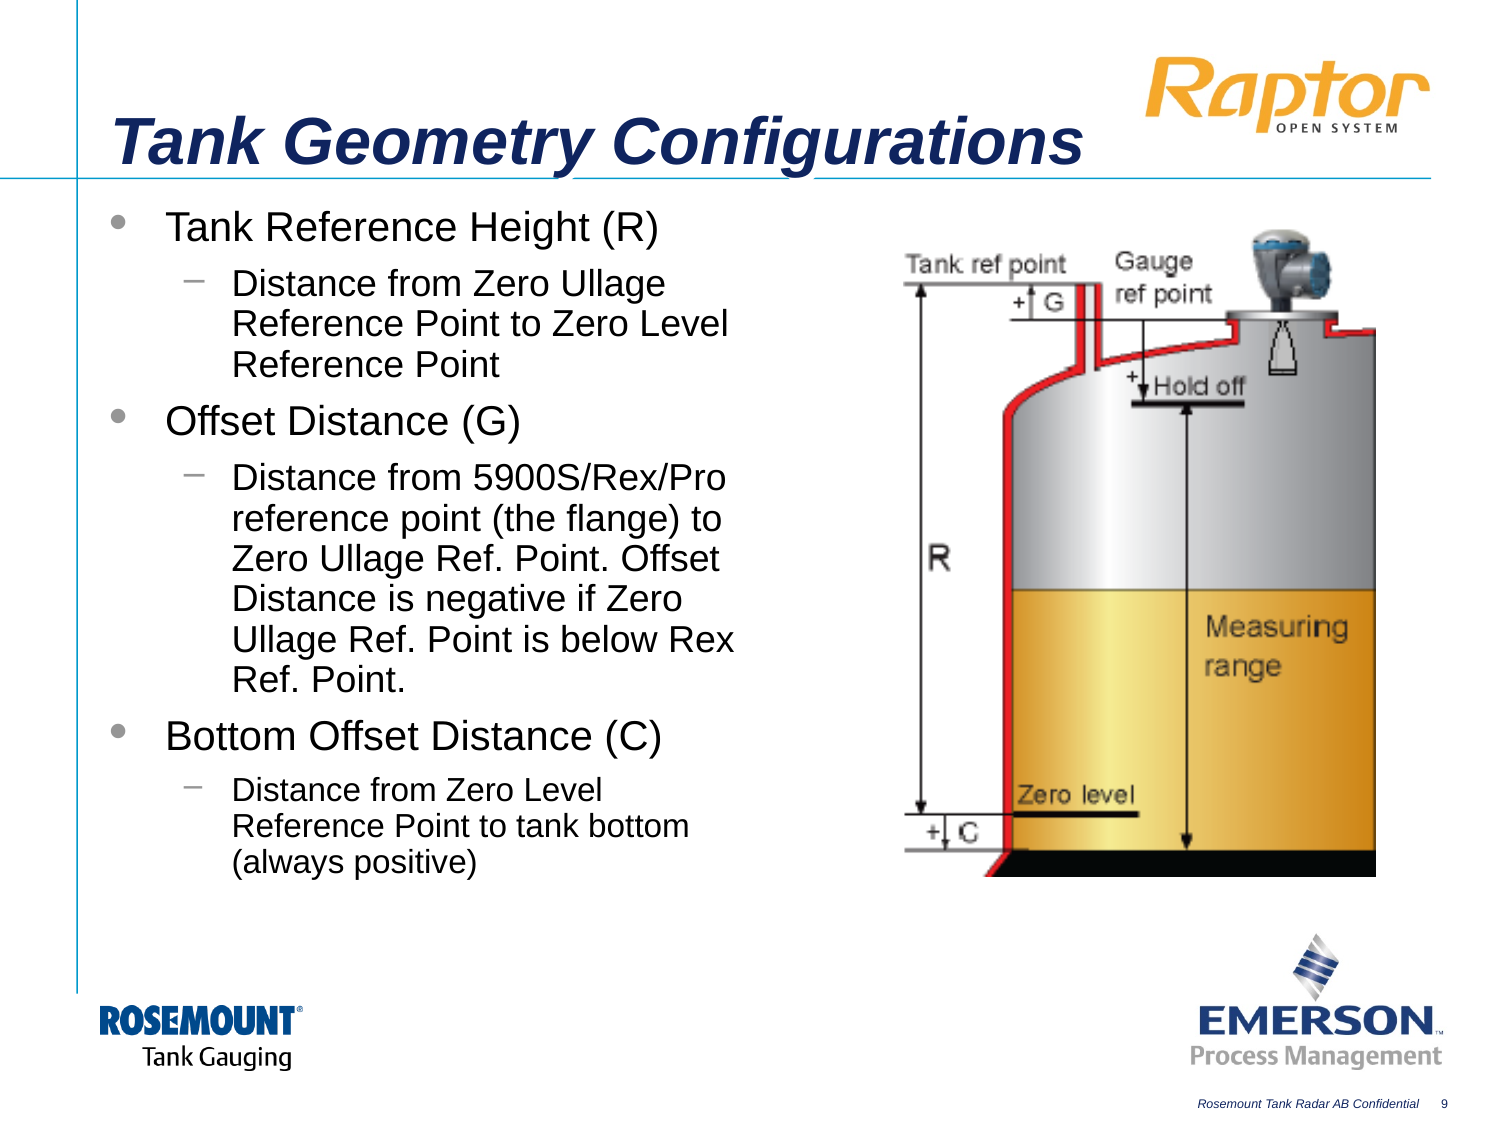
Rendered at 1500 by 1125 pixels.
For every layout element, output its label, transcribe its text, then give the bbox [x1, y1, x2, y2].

title Tank Geometry Configurations [95, 66, 1342, 186]
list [903, 227, 1377, 878]
slide_number 9 [1412, 1095, 1449, 1109]
picture [100, 1005, 303, 1071]
picture [1173, 905, 1461, 1098]
picture [1139, 54, 1436, 135]
list Tank Reference Height (R) Distance from Zero Ullage Reference Point to Zero Level Reference Point Offset Distance (G) Distance from 5900S/Rex/Pro reference point (the flange) to Zero Ullage Ref. Point. Offset Distance is negative if Zero Ullage Ref. Point is below Rex Ref. Point. Bottom Offset Distance (C) Distance from Zero Level Reference Point to tank bottom (always positive) [93, 197, 766, 944]
